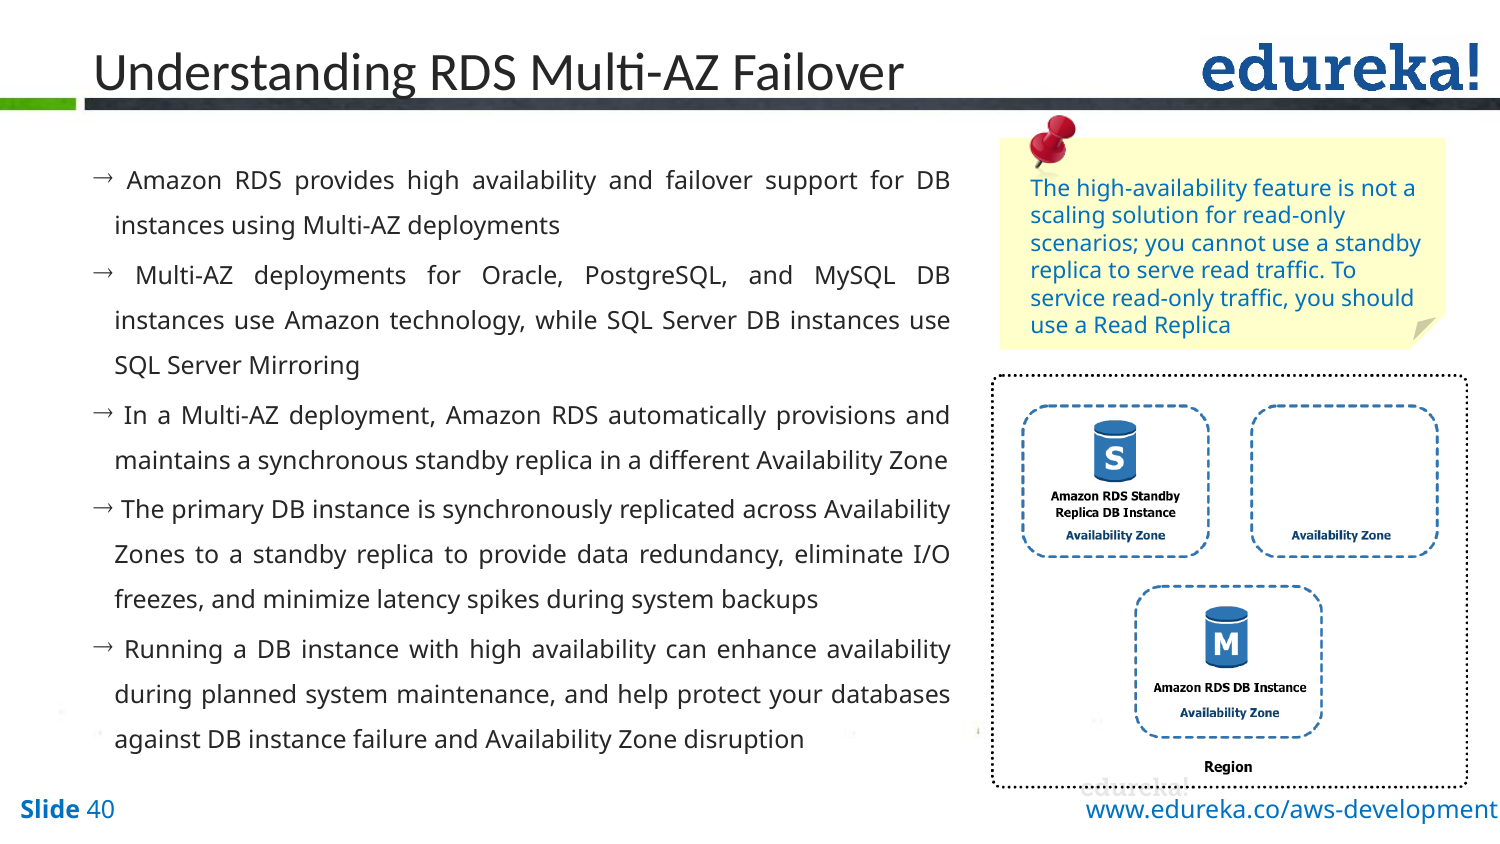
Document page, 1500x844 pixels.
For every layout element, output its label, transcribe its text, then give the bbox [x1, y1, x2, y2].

picture [0, 0, 1500, 844]
list Amazon RDS provides high availability and failover support for DB instances using Multi-AZ deployments Multi-AZ deployments for Oracle, PostgreSQL, and MySQL DB instances use Amazon technology, while SQL Server DB instances use SQL Server Mirroring In a Multi-AZ deployment, Amazon RDS automatically provisions and maintains a synchronous standby replica in a different Availability Zone The primary DB instance is synchronously replicated across Availability Zones to a standby replica to provide data redundancy, eliminate I/O freezes, and minimize latency spikes during system backups Running a DB instance with high availability can enhance availability during planned system maintenance, and help protect your databases against DB instance failure and Availability Zone disruption [78, 142, 968, 844]
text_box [1001, 110, 1444, 349]
title Understanding RDS Multi-AZ Failover [78, 26, 1373, 112]
